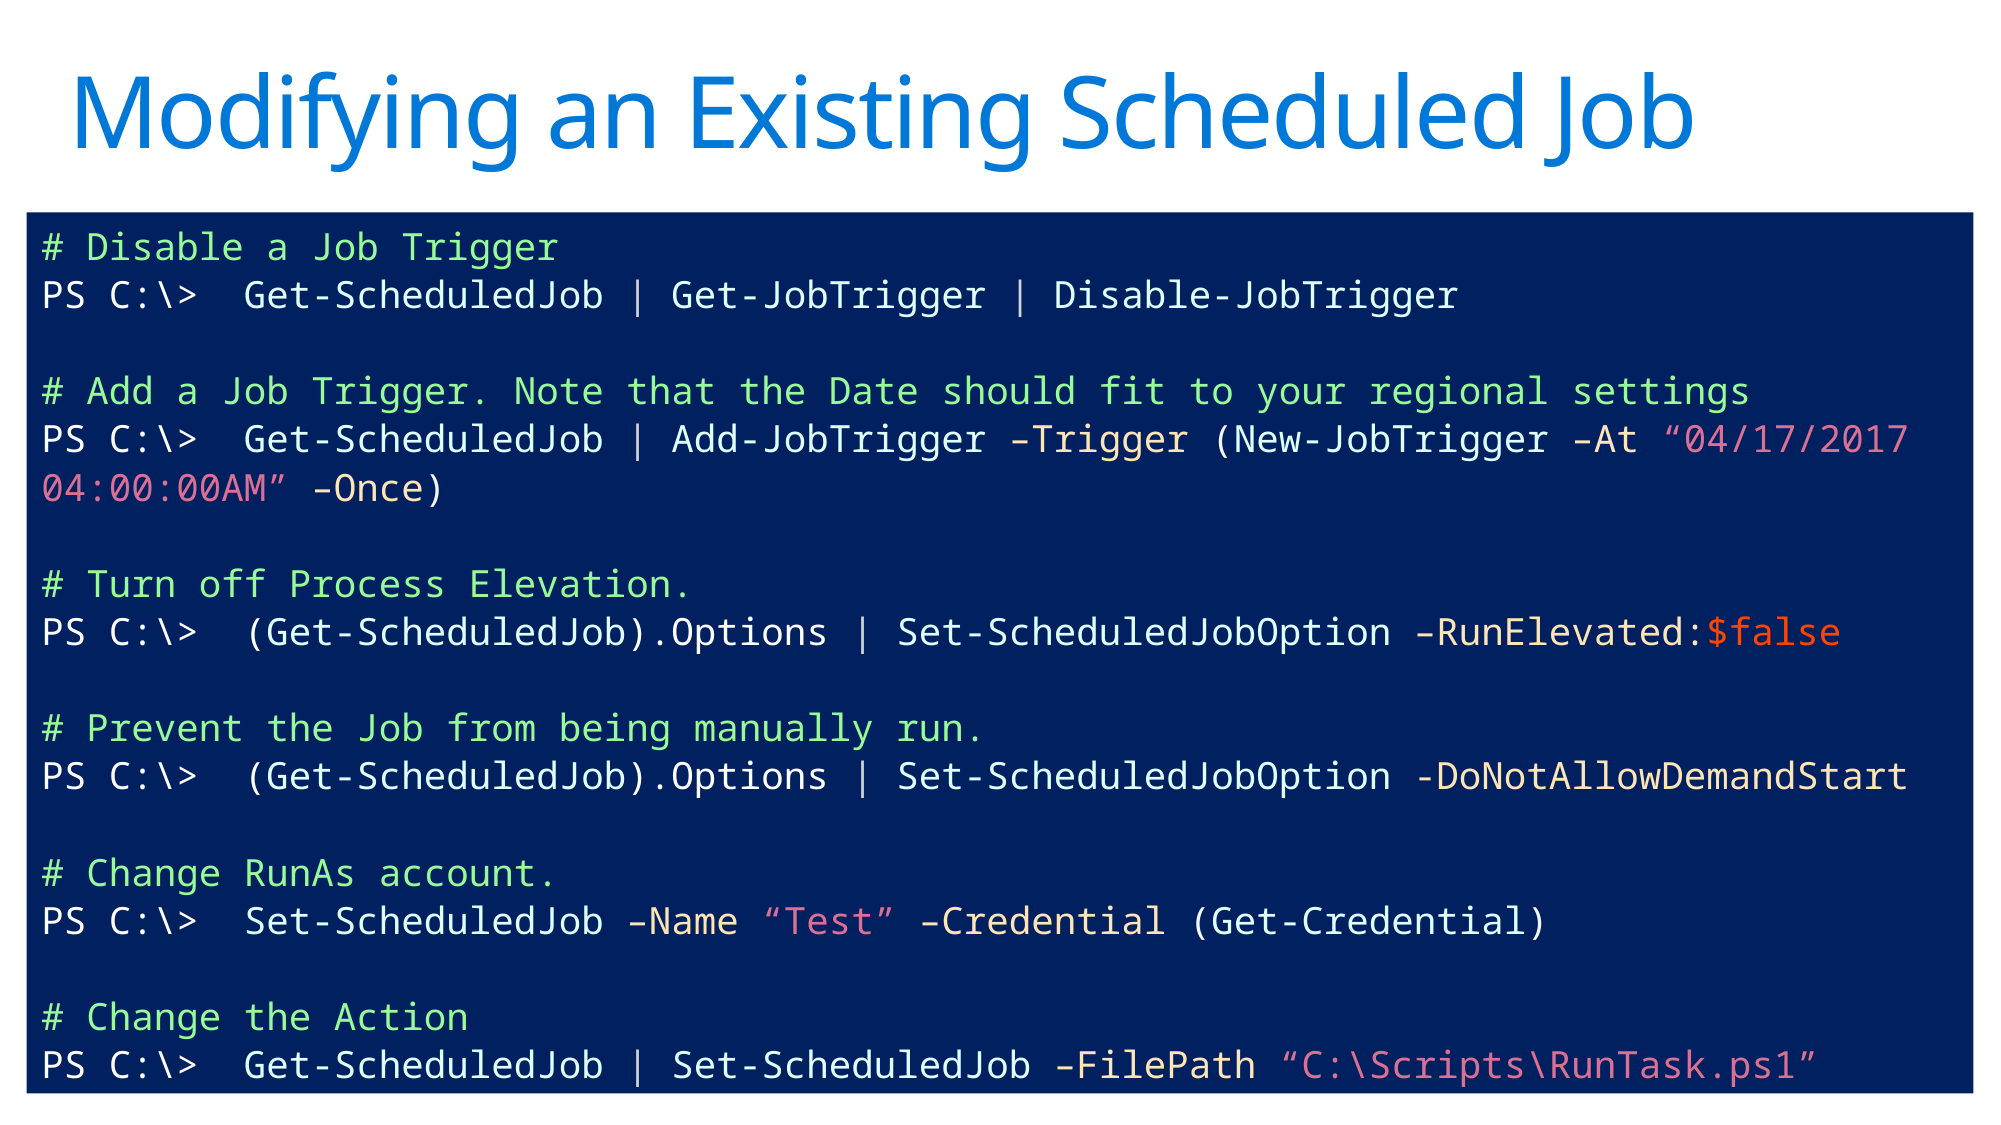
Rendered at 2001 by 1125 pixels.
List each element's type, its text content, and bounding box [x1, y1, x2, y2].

text_box # Disable a Job Trigger PS C:\> Get-ScheduledJob | Get-JobTrigger | Disable-JobTrigger # Add a Job Trigger. Note that the Date should fit to your regional settings PS C:\> Get-ScheduledJob | Add-JobTrigger –Trigger (New-JobTrigger –At “04/17/2017 04:00:00AM” –Once) # Turn off Process Elevation. PS C:\> (Get-ScheduledJob).Options | Set-ScheduledJobOption –RunElevated:$false # Prevent the Job from being manually run. PS C:\> (Get-ScheduledJob).Options | Set-ScheduledJobOption -DoNotAllowDemandStart # Change RunAs account. PS C:\> Set-ScheduledJob –Name “Test” –Credential (Get-Credential) # Change the Action PS C:\> Get-ScheduledJob | Set-ScheduledJob –FilePath “C:\Scripts\RunTask.ps1” [26, 212, 1974, 1094]
title Modifying an Existing Scheduled Job [44, 47, 1957, 196]
